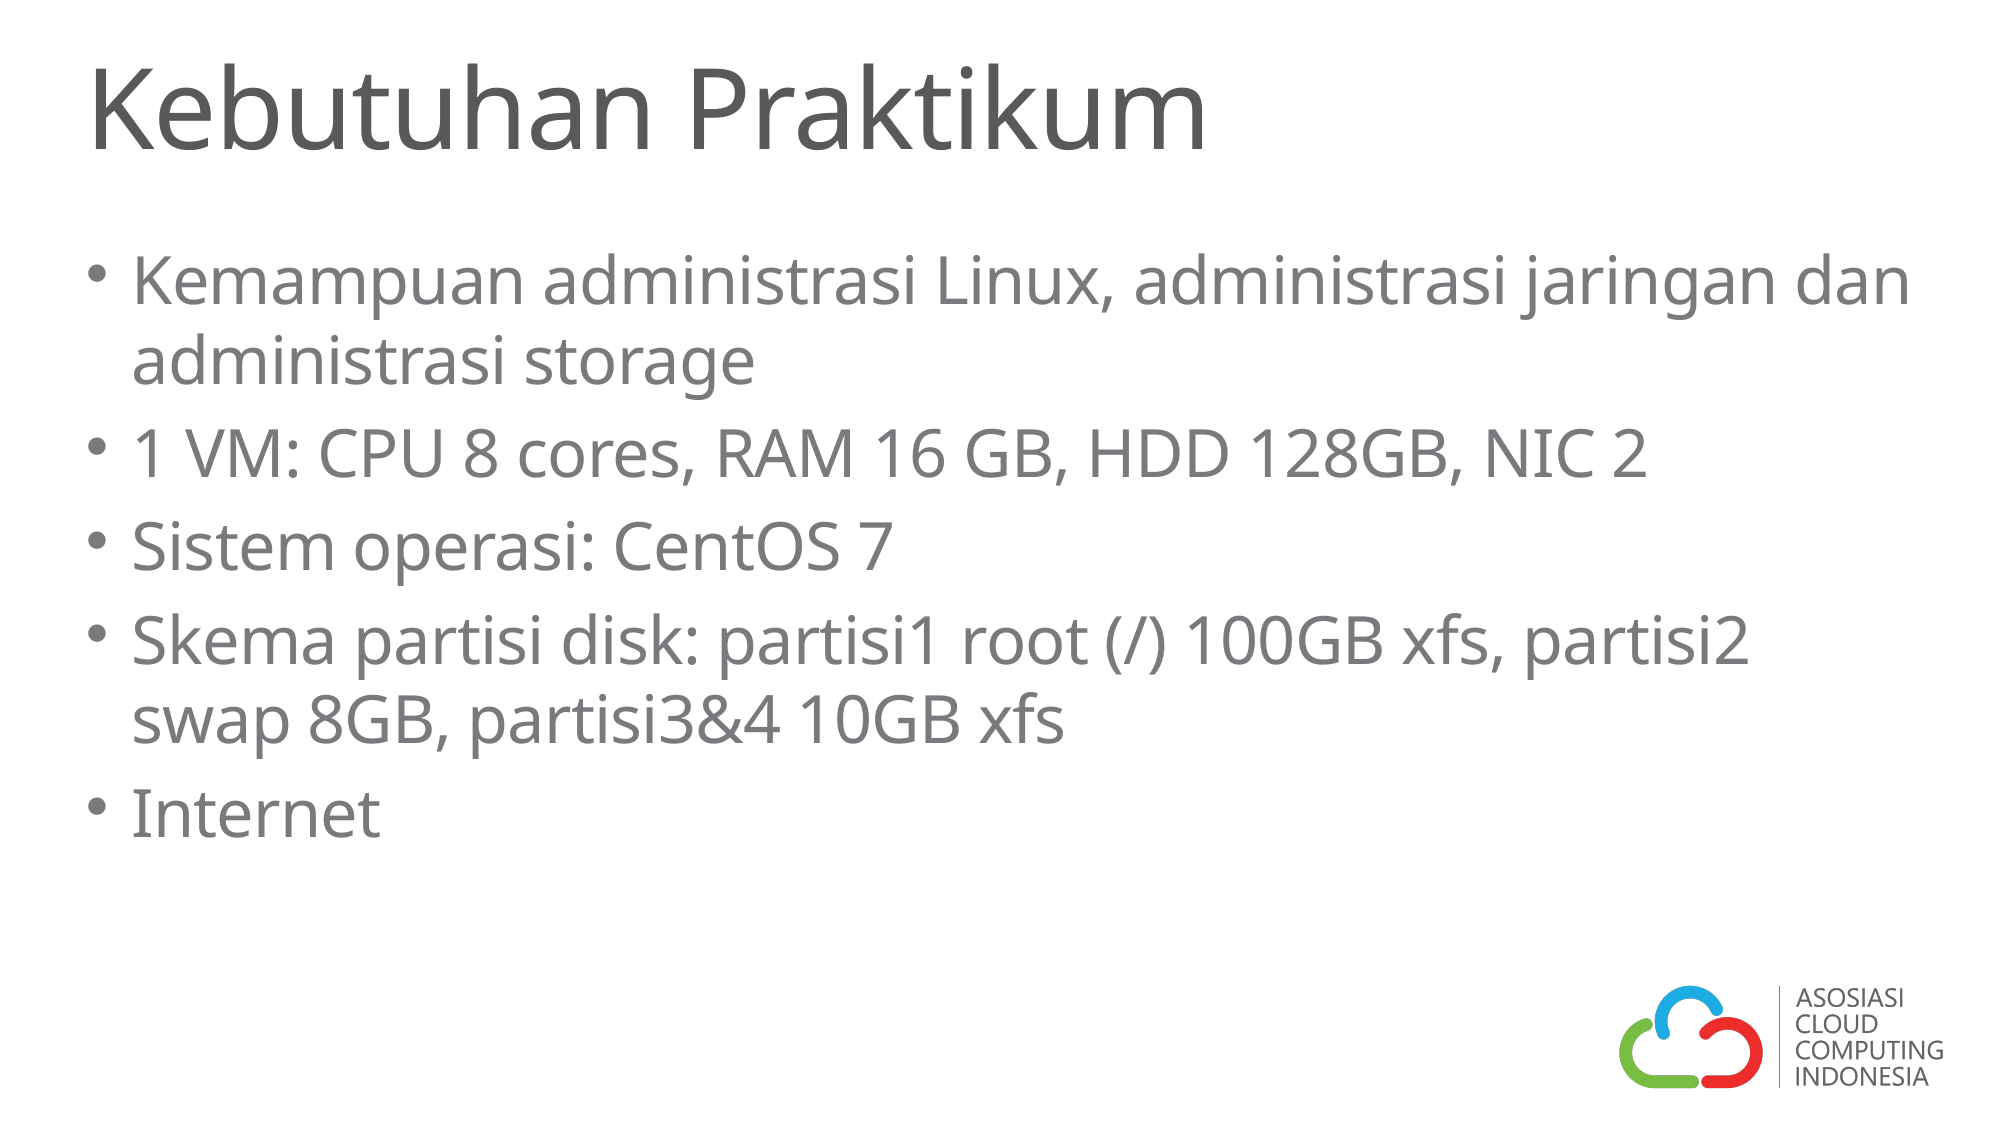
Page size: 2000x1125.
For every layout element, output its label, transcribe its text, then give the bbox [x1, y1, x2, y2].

text_box Kemampuan administrasi Linux, administrasi jaringan dan administrasi storage 1 VM: CPU 8 cores, RAM 16 GB, HDD 128GB, NIC 2 Sistem operasi: CentOS 7 Skema partisi disk: partisi1 root (/) 100GB xfs, partisi2 swap 8GB, partisi3&4 10GB xfs Internet [85, 237, 1914, 573]
text_box Kebutuhan Praktikum [85, 37, 1914, 160]
picture [1618, 983, 1945, 1090]
